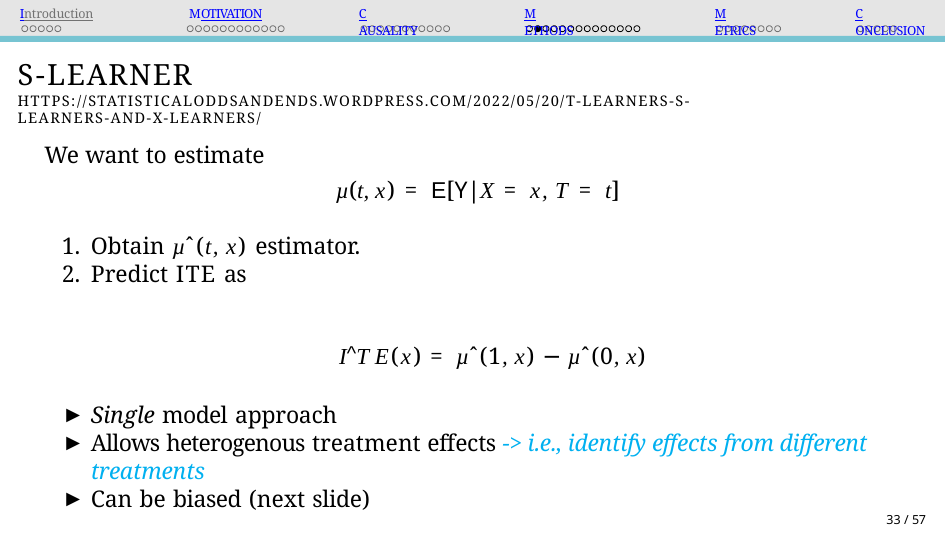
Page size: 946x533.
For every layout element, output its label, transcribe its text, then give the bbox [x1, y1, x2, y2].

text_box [856, 25, 898, 33]
slide_number 33 / 57 [880, 512, 932, 533]
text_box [716, 25, 782, 33]
text_box µ(t, x) = E[Y|X = x, T = t] Obtain µˆ(t, x) estimator. Predict ITE as I^T E(x) = µˆ(1, x) − µˆ(0, x) Single model approach Allows heterogenous treatment effects -> i.e., identify effects from different treatments Can be biased (next slide) [53, 173, 946, 512]
text_box Introduction Motivation S-Learner https://statisticaloddsandends.wordpress.com/2022/05/20/t-learners-s-learners-and-x-learners/ We want to estimate [15, 45, 775, 169]
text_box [525, 25, 641, 33]
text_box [0, 0, 946, 37]
